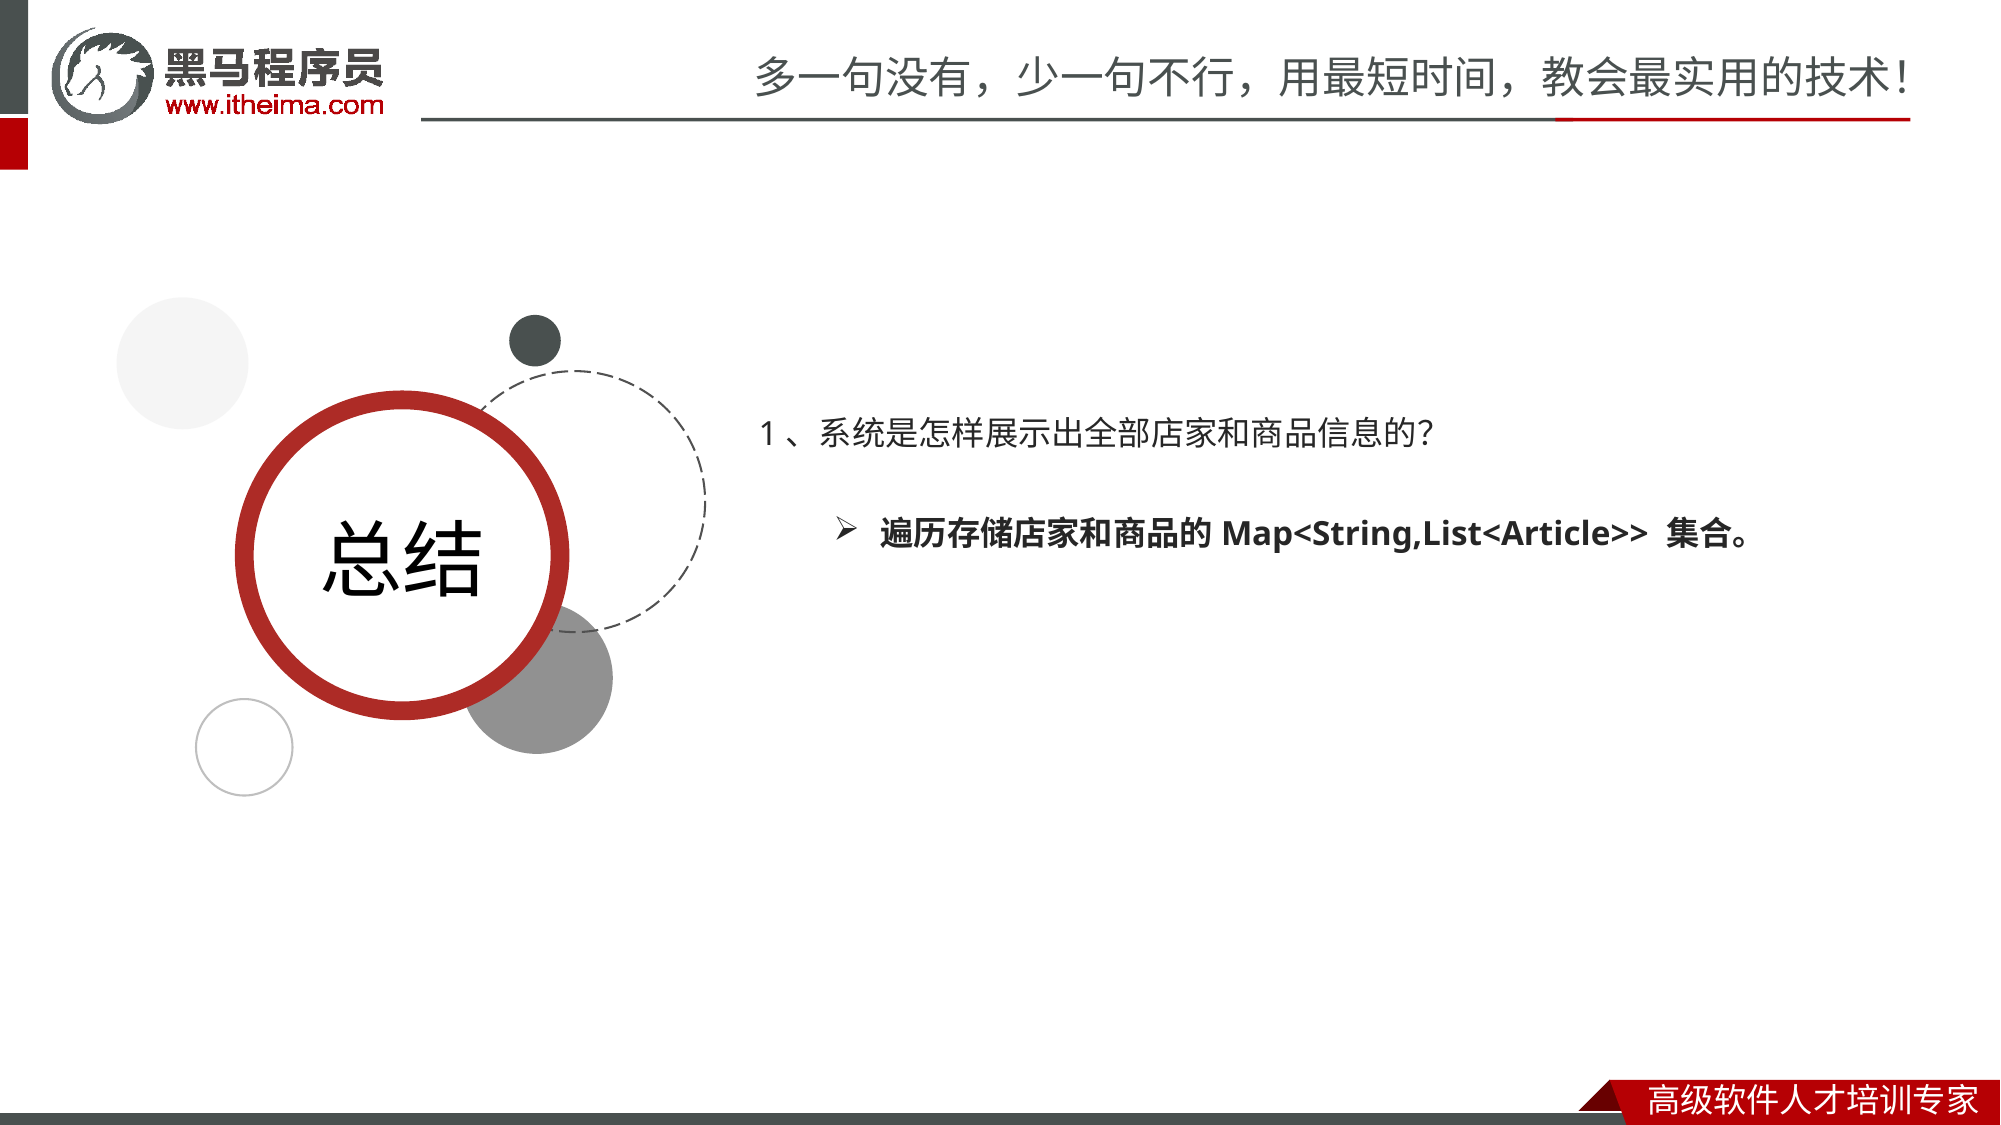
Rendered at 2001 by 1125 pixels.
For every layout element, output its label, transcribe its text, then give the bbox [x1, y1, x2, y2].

text_box 1、系统是怎样展示出全部店家和商品信息的？ 遍历存储店家和商品的Map<String,List<Article>> 集合。 [744, 345, 1827, 720]
picture [50, 26, 384, 125]
